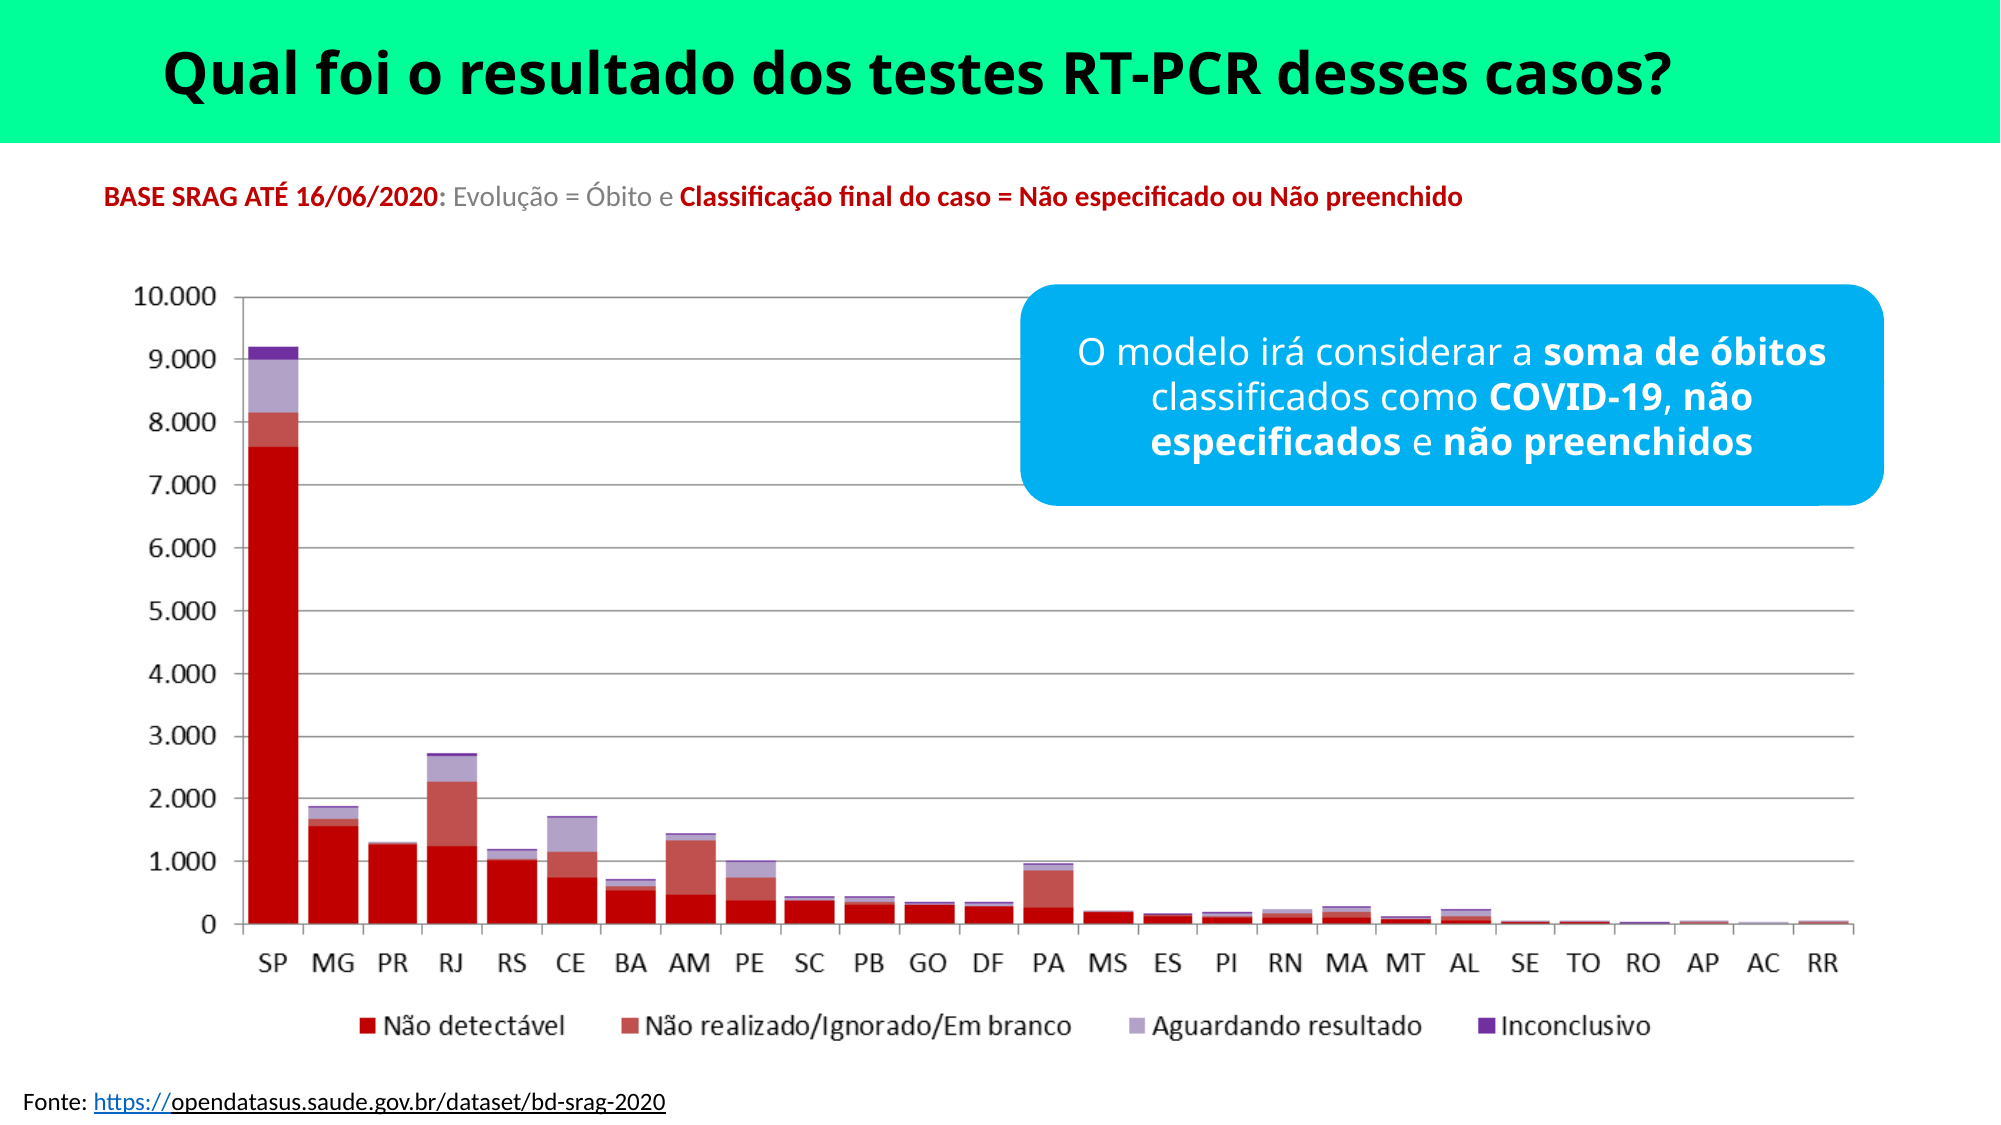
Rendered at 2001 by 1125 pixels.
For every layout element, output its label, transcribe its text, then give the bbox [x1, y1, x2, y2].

text_box BASE SRAG ATÉ 16/06/2020: Evolução = Óbito e Classificação final do caso = Não especificado ou Não preenchido [89, 169, 1840, 220]
picture [114, 264, 1886, 1071]
text_box Fonte: https://opendatasus.saude.gov.br/dataset/bd-srag-2020 [8, 1077, 688, 1123]
text_box Qual foi o resultado dos testes RT-PCR desses casos? [0, 0, 2000, 144]
